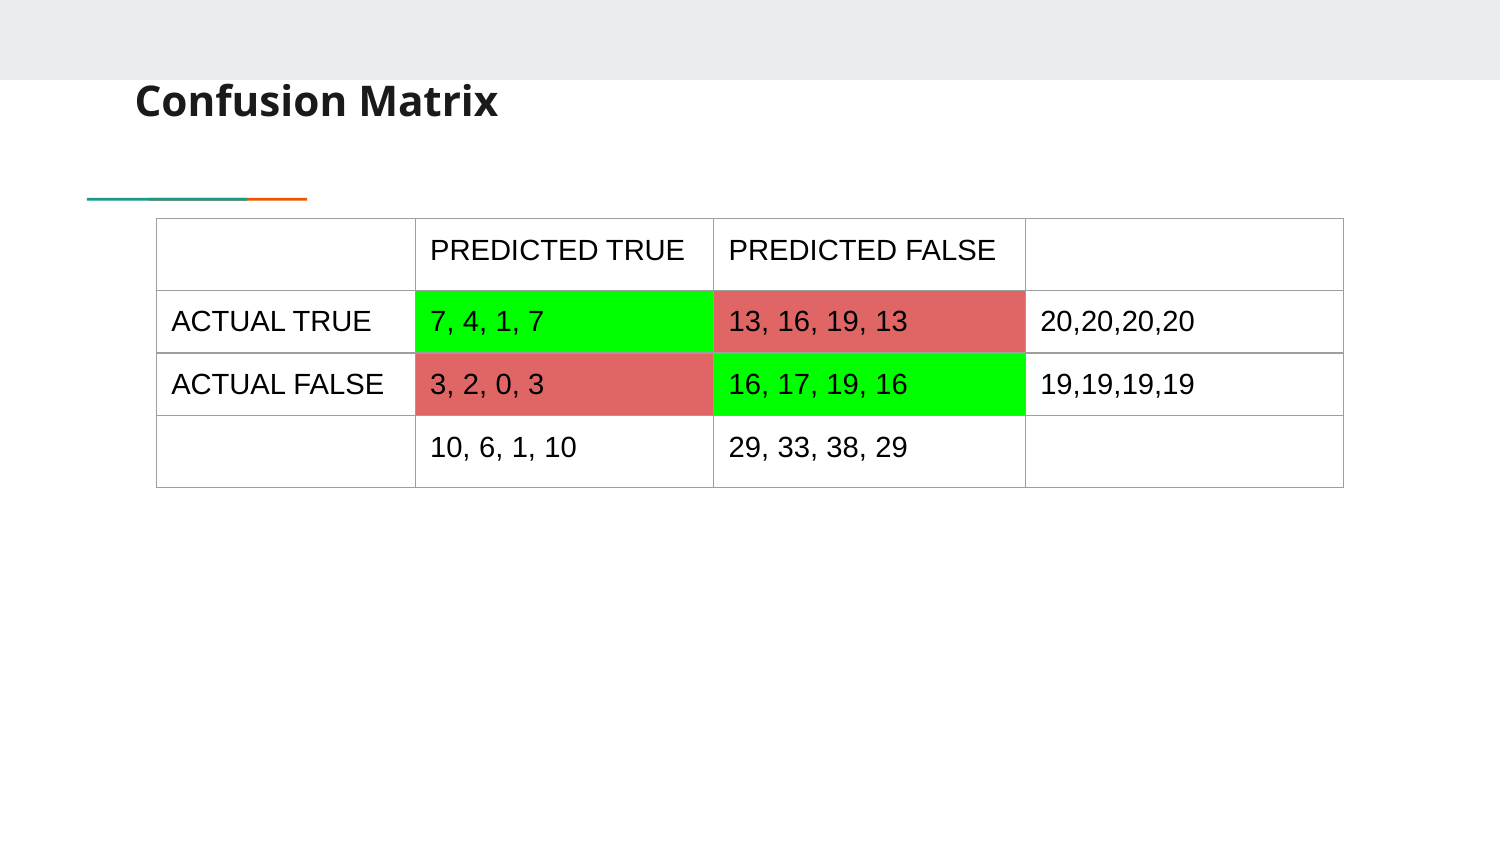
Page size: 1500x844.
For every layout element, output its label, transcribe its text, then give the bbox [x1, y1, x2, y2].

table_header PREDICTED FALSE [714, 219, 1025, 290]
table_cell 19,19,19,19 [1026, 354, 1343, 415]
table_header [157, 219, 415, 290]
table_cell 3, 2, 0, 3 [416, 354, 713, 415]
table_cell ACTUAL FALSE [157, 354, 415, 415]
table_cell 29, 33, 38, 29 [714, 416, 1025, 487]
table_cell 10, 6, 1, 10 [416, 416, 713, 487]
table_cell [157, 416, 415, 487]
table_header [1026, 219, 1343, 290]
table_cell 13, 16, 19, 13 [714, 291, 1025, 352]
table_cell 16, 17, 19, 16 [714, 354, 1025, 415]
table_cell 7, 4, 1, 7 [416, 291, 713, 352]
table_cell ACTUAL TRUE [157, 291, 415, 352]
table_cell 20,20,20,20 [1026, 291, 1343, 352]
table_header PREDICTED TRUE [416, 219, 713, 290]
table_cell [1026, 416, 1343, 487]
title Confusion Matrix [119, 55, 1381, 144]
